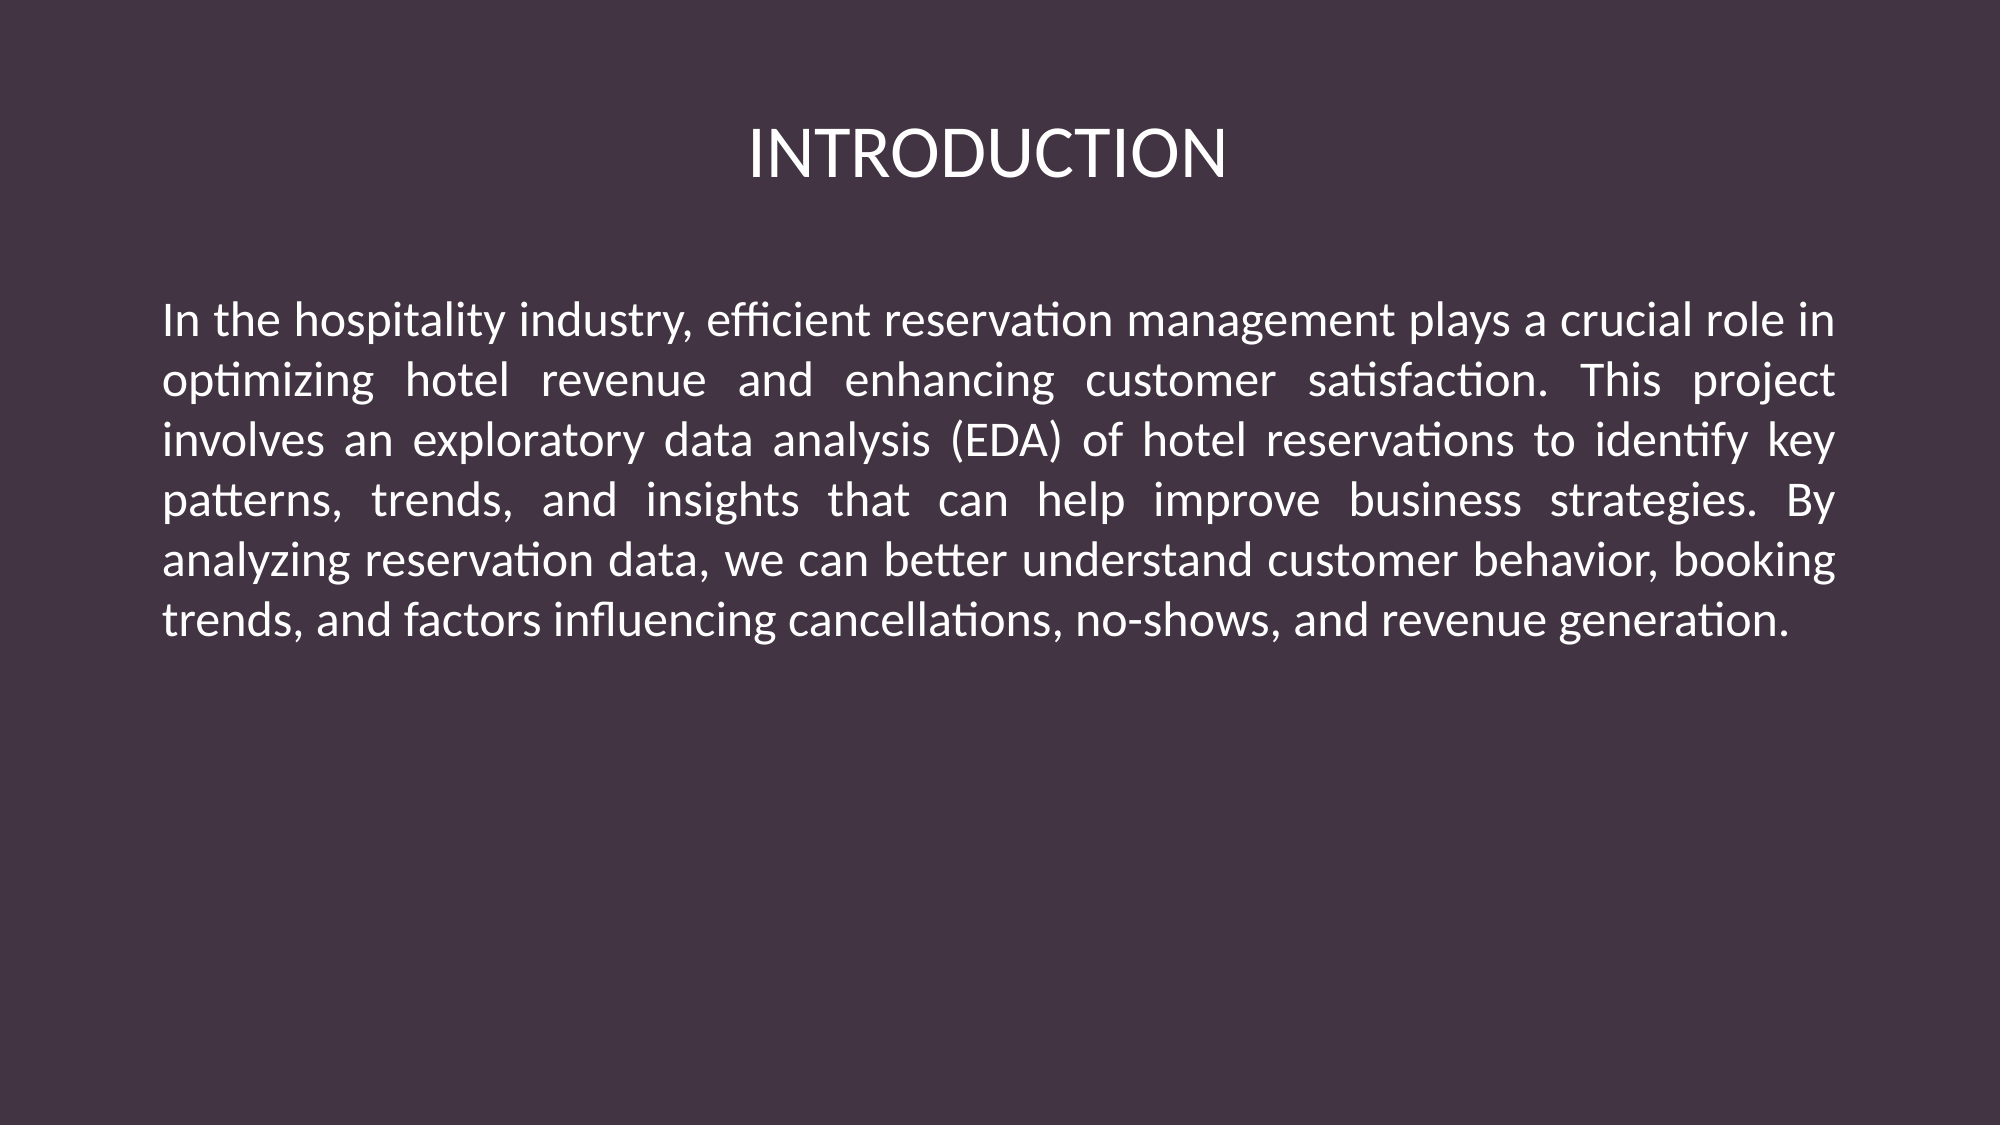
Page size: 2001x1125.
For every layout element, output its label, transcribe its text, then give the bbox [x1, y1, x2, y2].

text_box INTRODUCTION [732, 95, 1267, 201]
text_box In the hospitality industry, efficient reservation management plays a crucial role in optimizing hotel revenue and enhancing customer satisfaction. This project involves an exploratory data analysis (EDA) of hotel reservations to identify key patterns, trends, and insights that can help improve business strategies. By analyzing reservation data, we can better understand customer behavior, booking trends, and factors influencing cancellations, no-shows, and revenue generation. [147, 279, 1852, 700]
